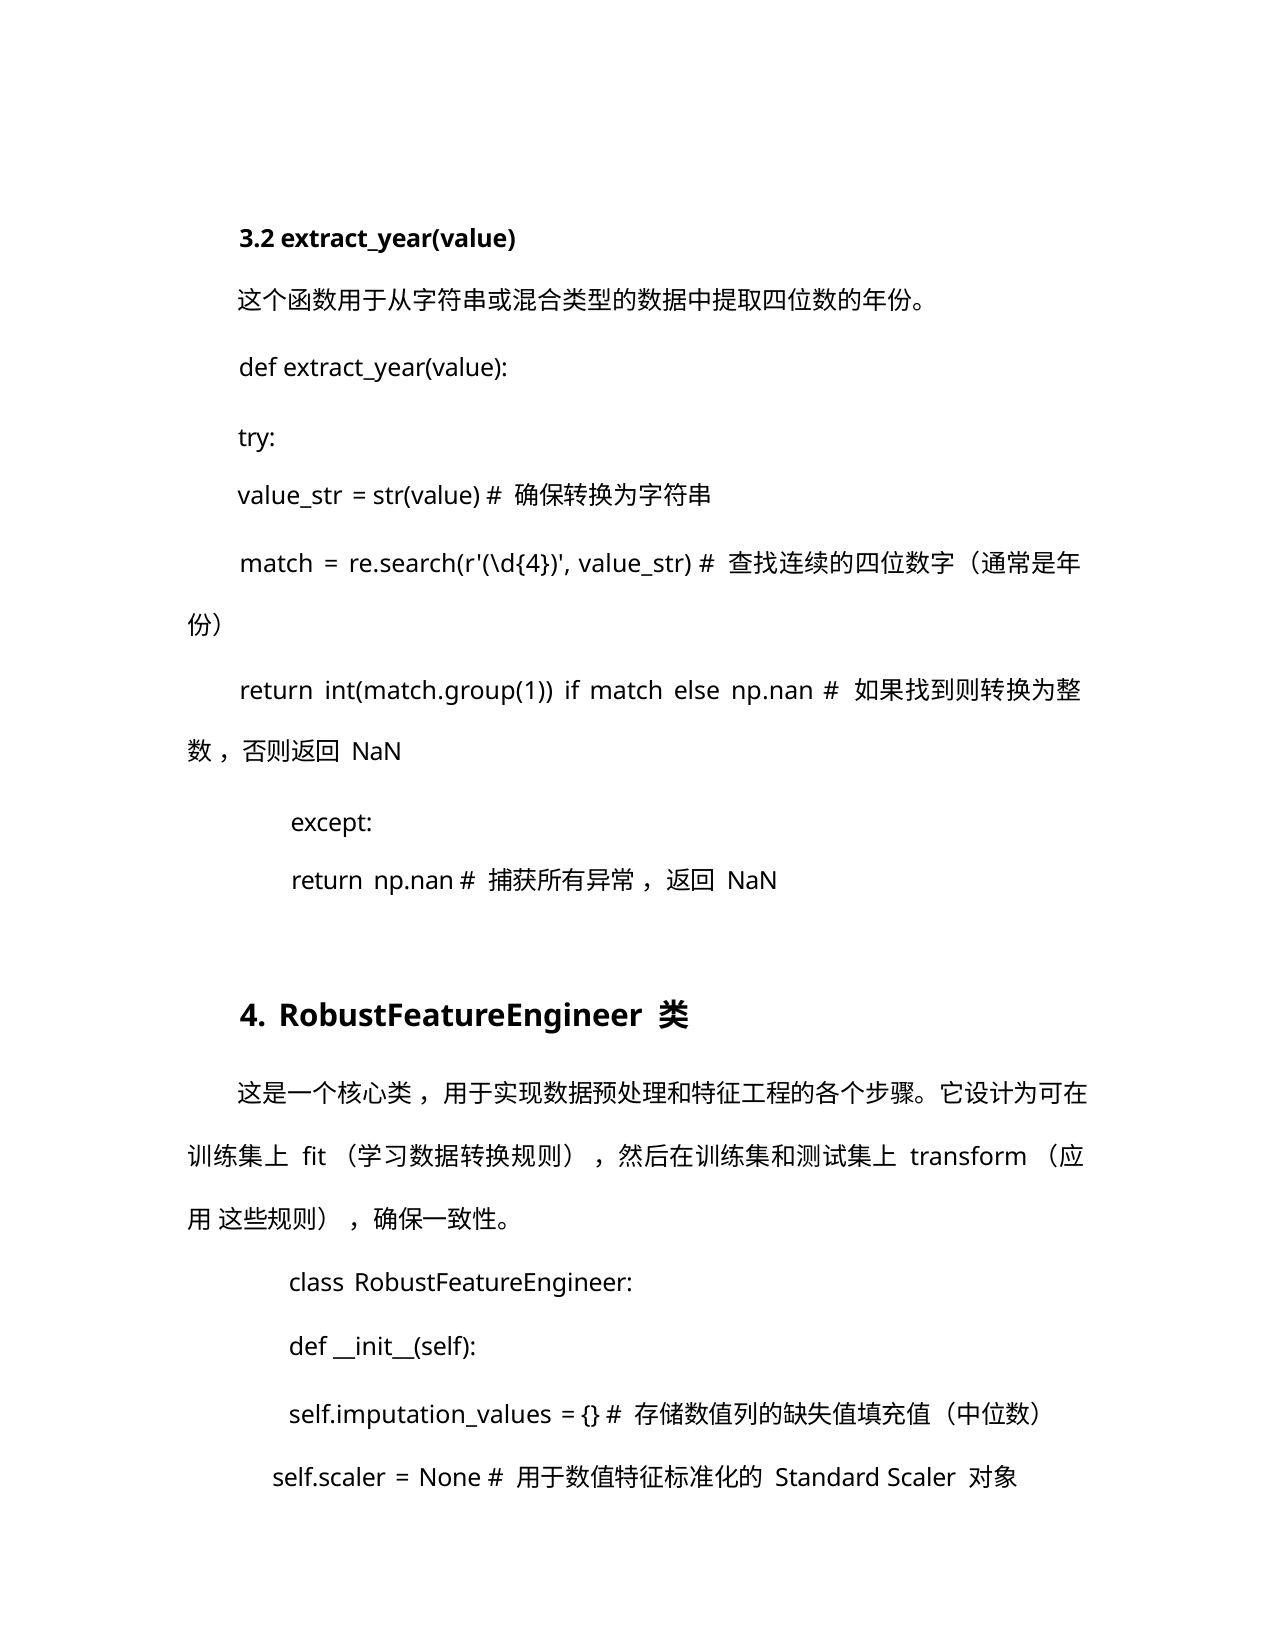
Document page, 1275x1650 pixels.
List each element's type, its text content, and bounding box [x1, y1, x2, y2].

text_box 3.2 extract_year(value) 这个函数用于从字符串或混合类型的数据中提取四位数的年份。 def extract_year(value): try: value_str = str(value) # 确保转换为字符串 match = re.search(r'(\d{4})', value_str) # 查找连续的四位数字（通常是年 份） return int(match.group(1)) if match else np.nan # 如果找到则转换为整 数 ，否则返回 NaN except: return np.nan # 捕获所有异常 ，返回 NaN 4. RobustFeatureEngineer 类 这是一个核心类 ，用于实现数据预处理和特征工程的各个步骤。它设计为可在 训练集上 fit（学习数据转换规则） ，然后在训练集和测试集上 transform（应用 这些规则） ，确保一致性。 class RobustFeatureEngineer: def __init__(self): self.imputation_values = {} # 存储数值列的缺失值填充值（中位数） self.scaler = None # 用于数值特征标准化的 Standard Scaler 对象 [185, 217, 1090, 1495]
